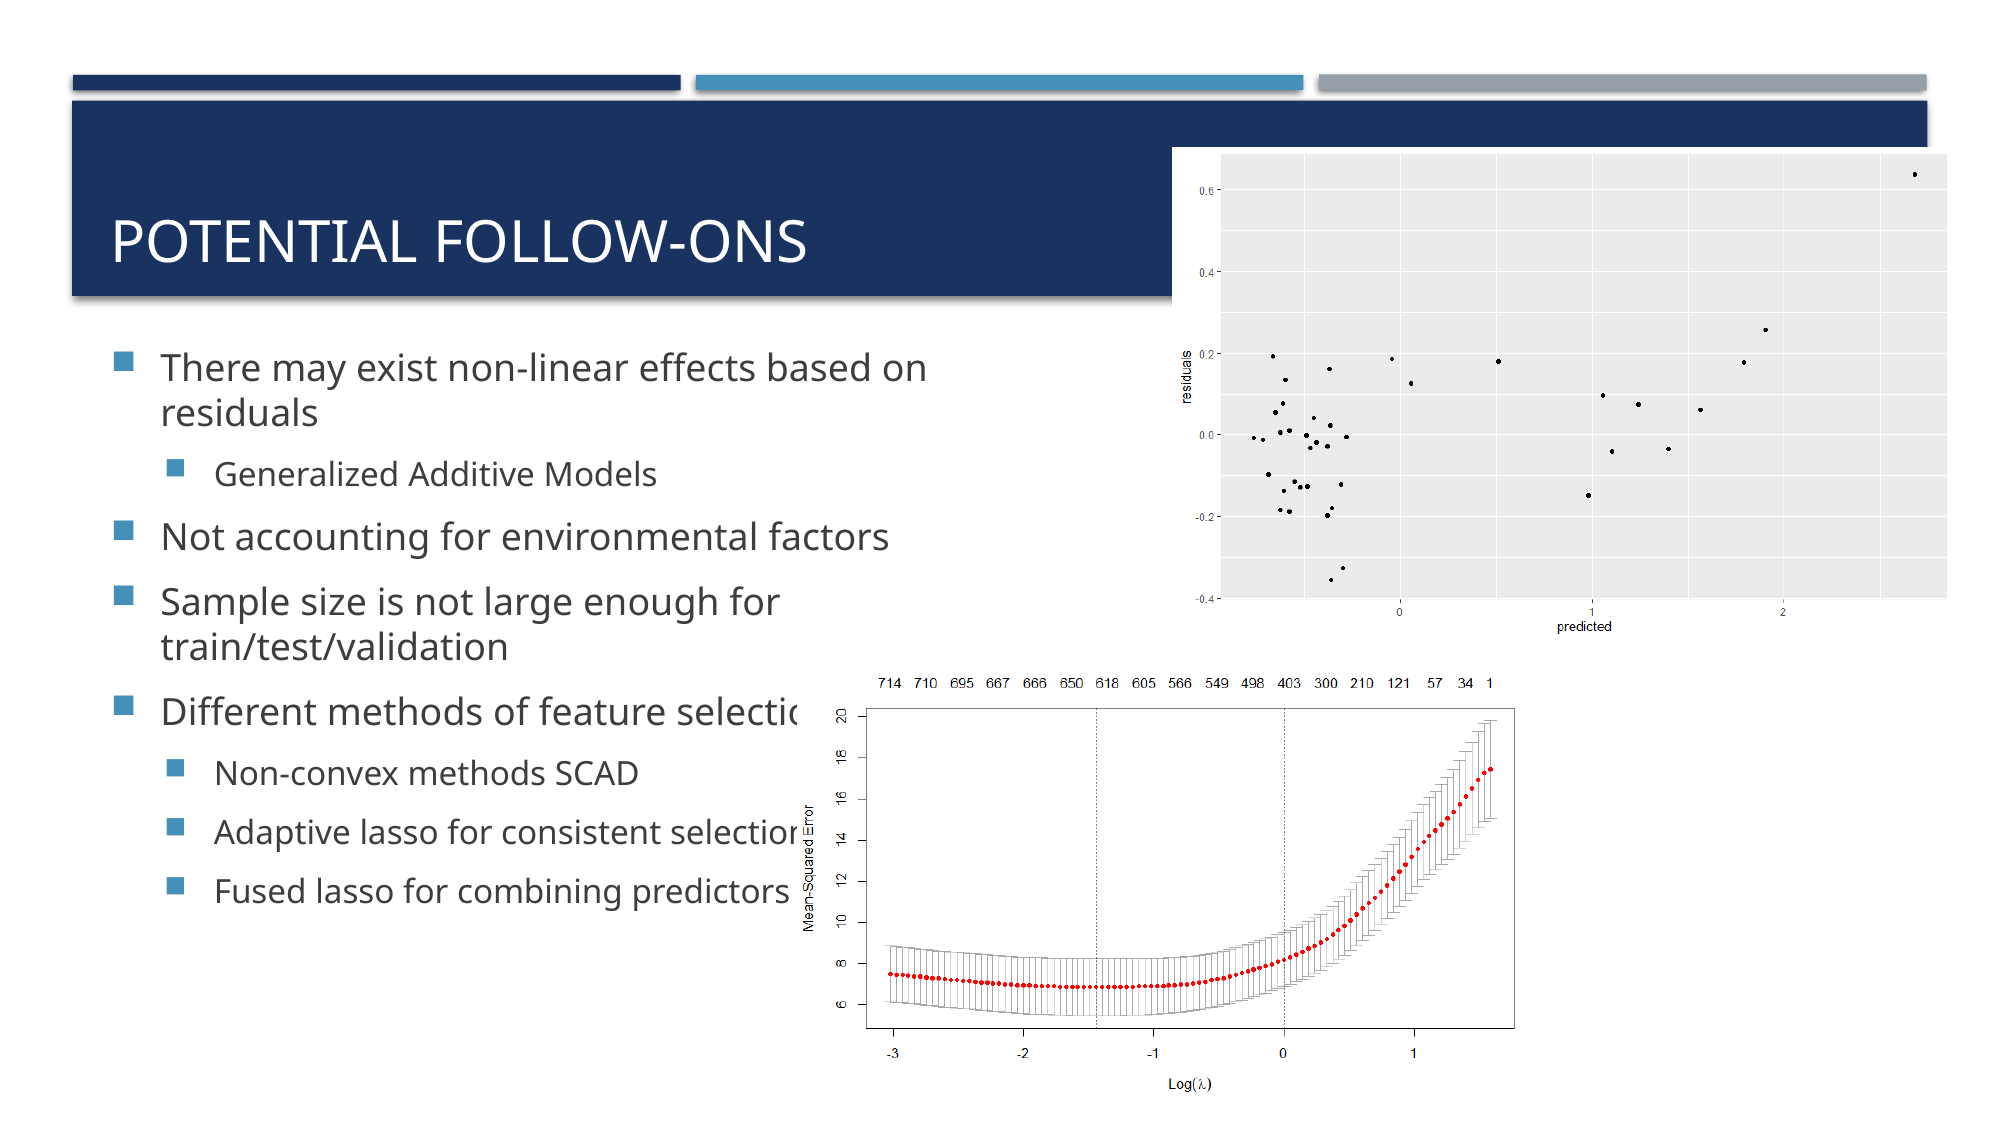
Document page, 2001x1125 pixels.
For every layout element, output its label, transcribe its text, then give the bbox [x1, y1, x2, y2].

list There may exist non-linear effects based on residuals Generalized Additive Models Not accounting for environmental factors Sample size is not large enough for train/test/validation Different methods of feature selection Non-convex methods SCAD Adaptive lasso for consistent selection Fused lasso for combining predictors [95, 357, 1012, 962]
picture [796, 147, 1954, 1114]
title Potential follow-ons [95, 115, 1905, 282]
